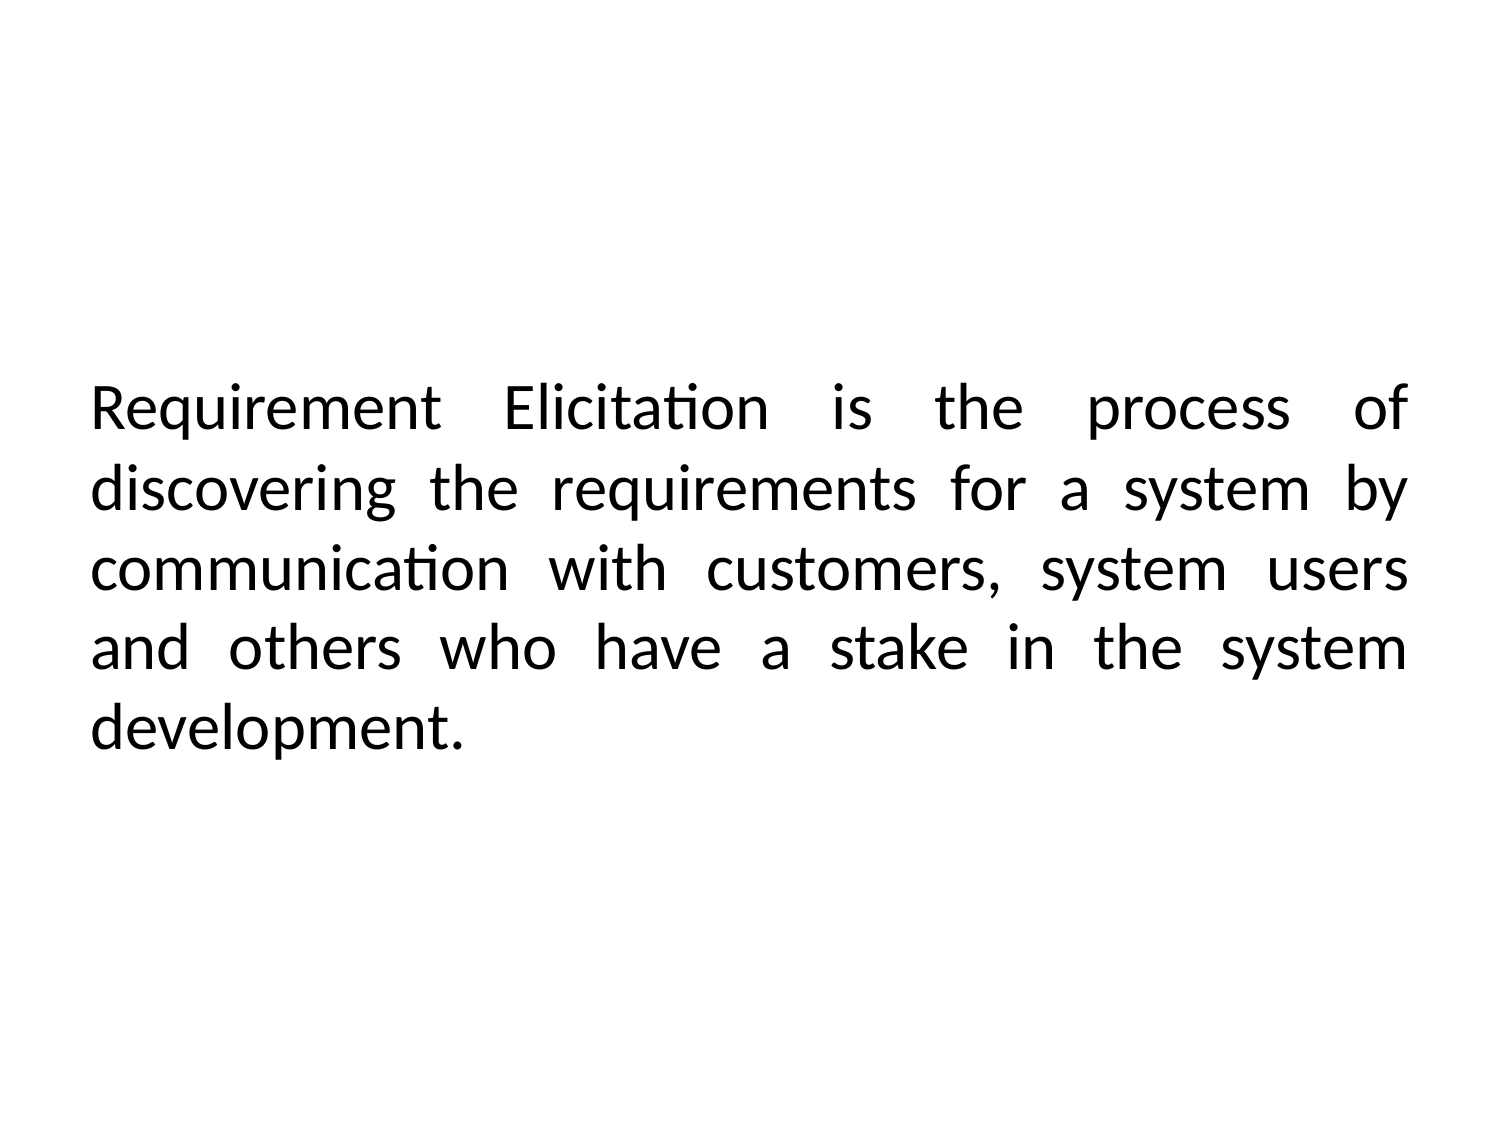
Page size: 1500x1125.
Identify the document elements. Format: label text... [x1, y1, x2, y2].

list Requirement Elicitation is the process of discovering the requirements for a system by communication with customers, system users and others who have a stake in the system development. [75, 262, 1425, 1005]
